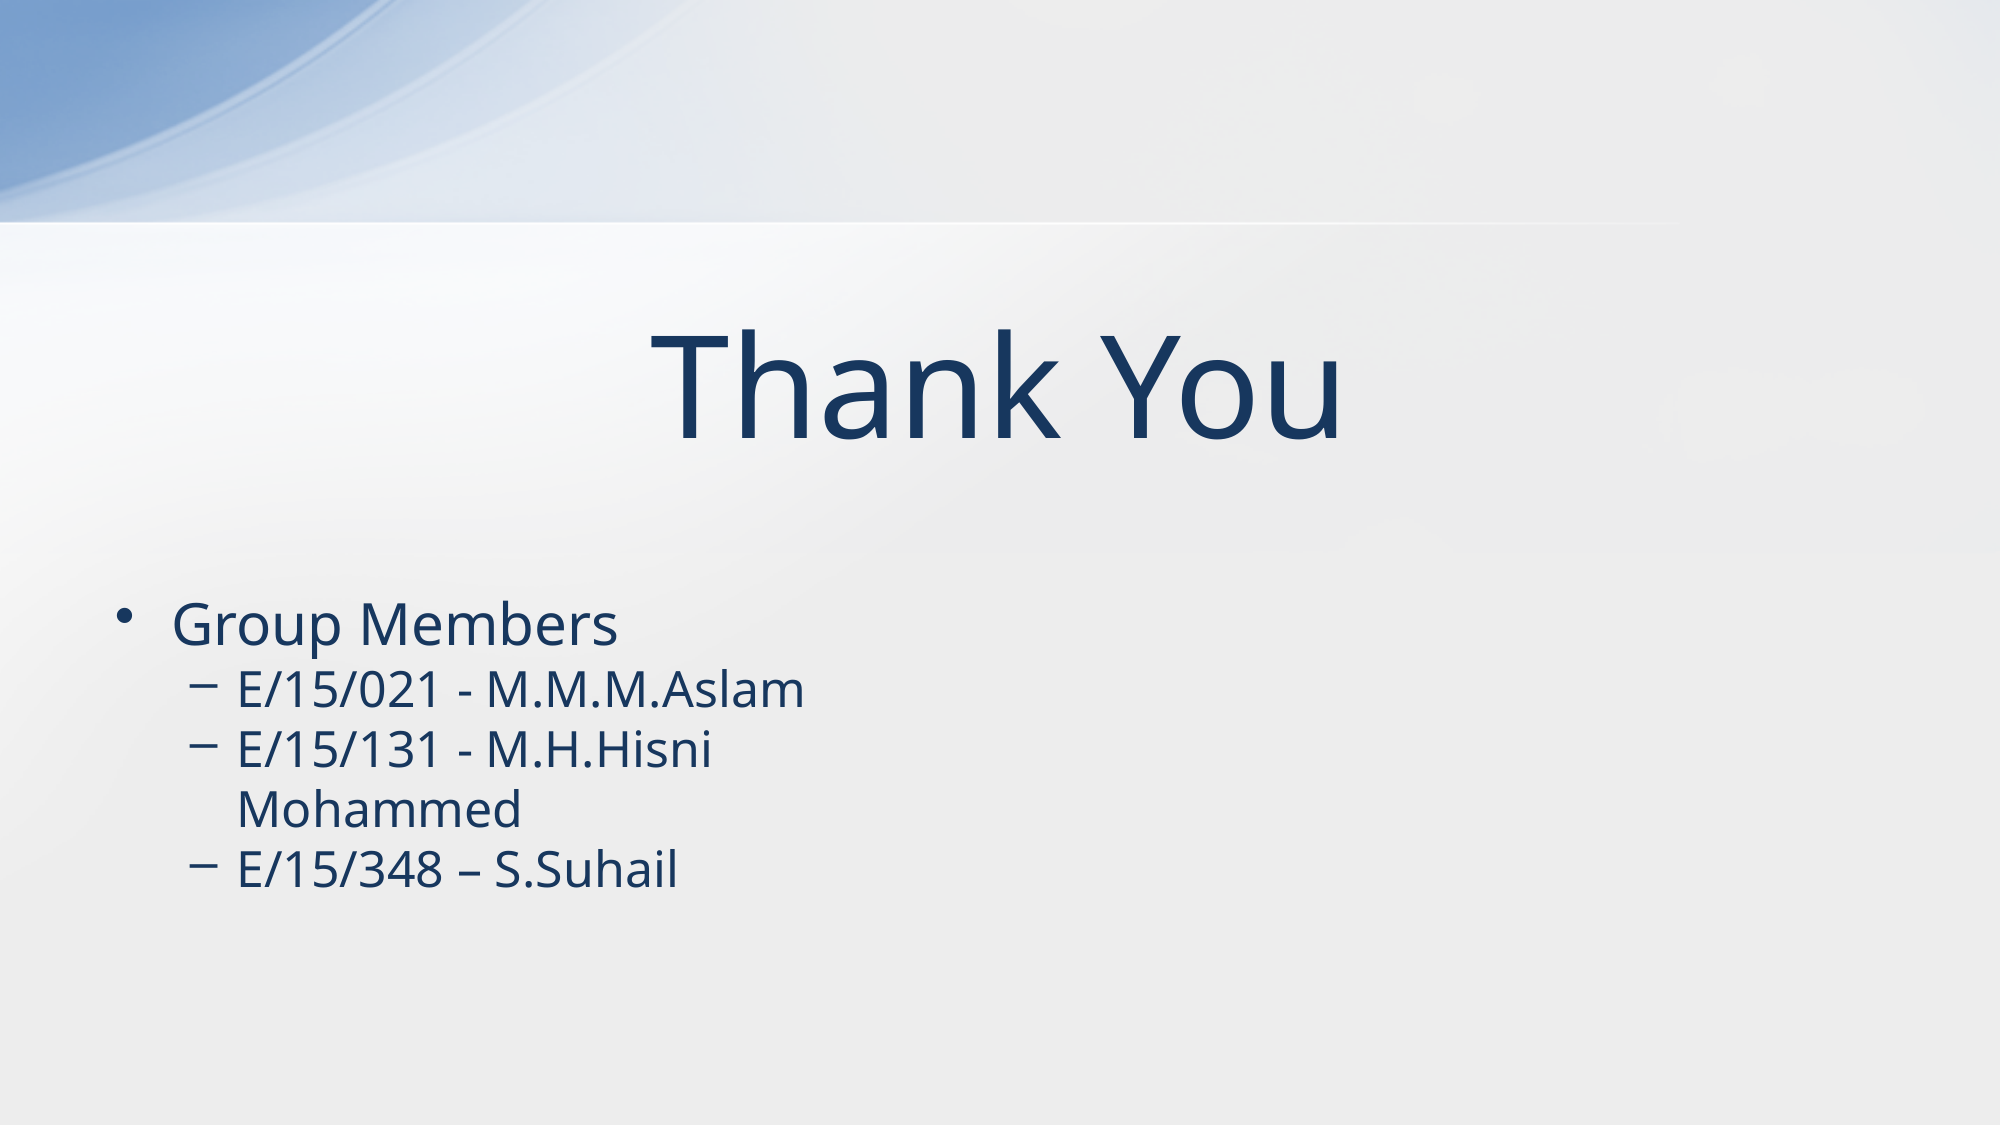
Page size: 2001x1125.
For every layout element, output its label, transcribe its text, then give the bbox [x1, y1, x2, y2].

title Thank You [99, 287, 1900, 475]
picture [0, 0, 2000, 1125]
list Group Members E/15/021 - M.M.M.Aslam E/15/131 - M.H.Hisni Mohammed E/15/348 – S.Suhail [99, 579, 984, 913]
